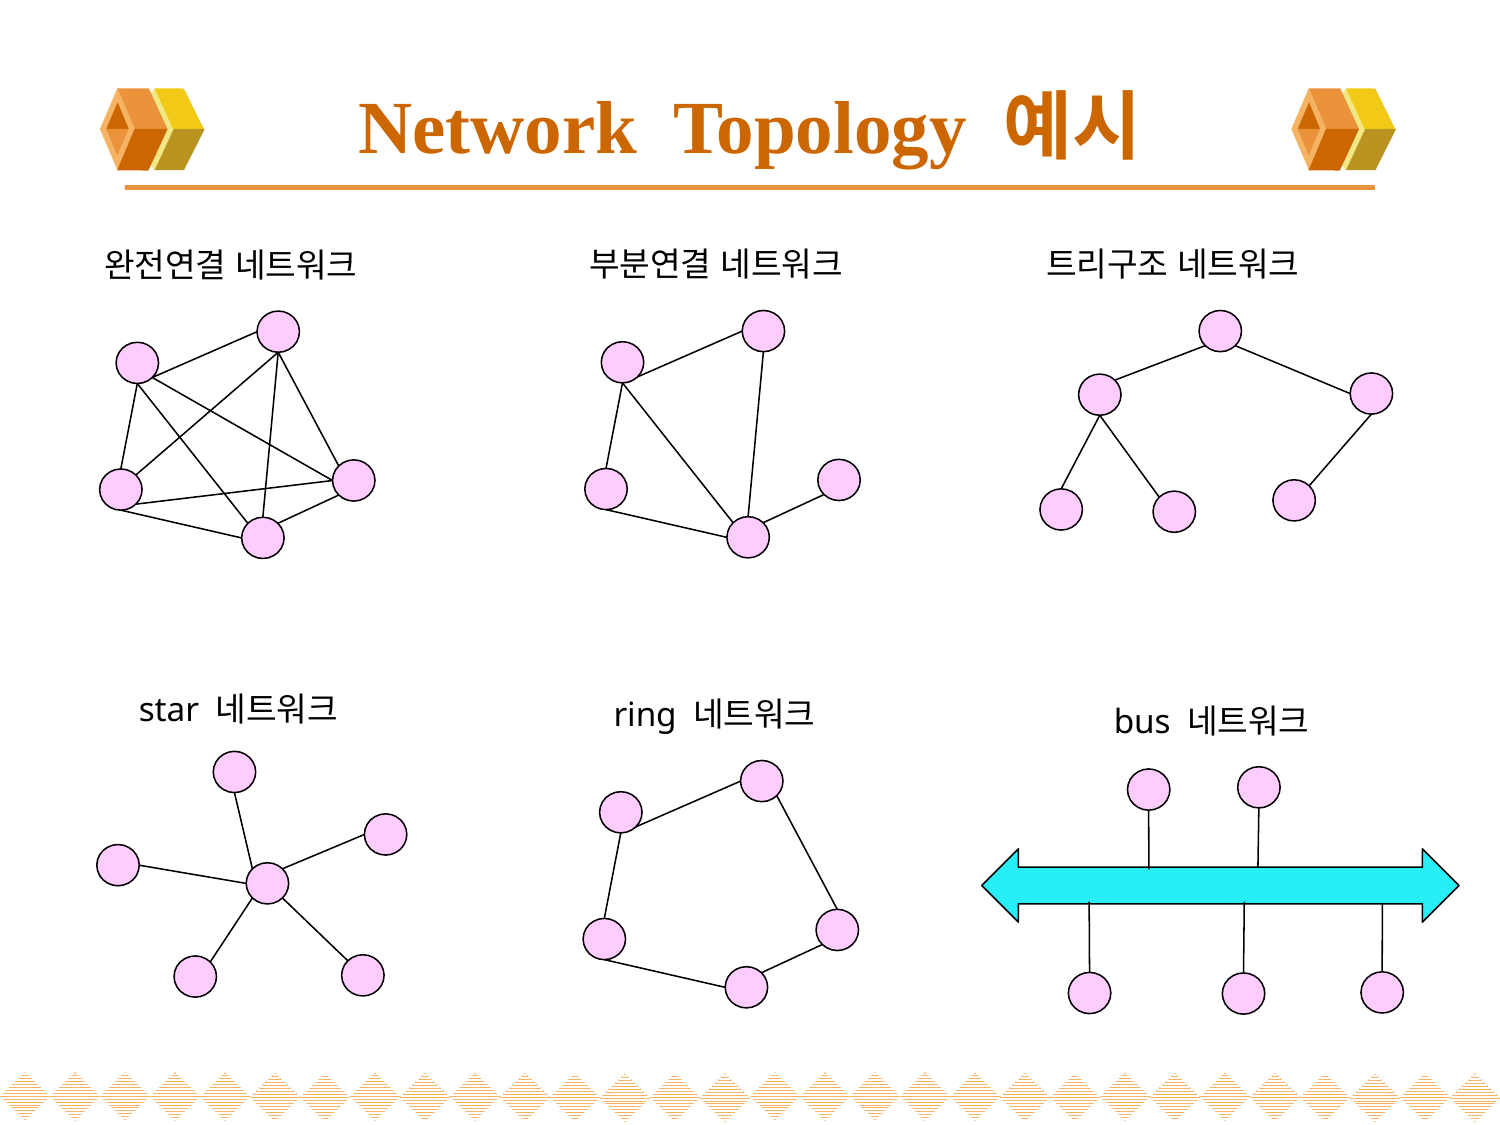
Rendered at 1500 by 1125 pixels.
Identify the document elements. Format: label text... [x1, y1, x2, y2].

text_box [582, 760, 859, 1009]
text_box 부분연결 네트워크 [556, 236, 876, 291]
text_box 트리구조 네트워크 [1013, 236, 1333, 291]
title Network Topology 예시 [75, 59, 1425, 188]
text_box bus 네트워크 [1052, 692, 1371, 748]
text_box star 네트워크 [78, 680, 398, 736]
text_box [584, 310, 861, 559]
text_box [1039, 310, 1393, 533]
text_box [981, 766, 1460, 1015]
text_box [99, 310, 376, 559]
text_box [96, 751, 407, 998]
text_box ring 네트워크 [555, 686, 874, 741]
text_box 완전연결 네트워크 [71, 236, 391, 292]
